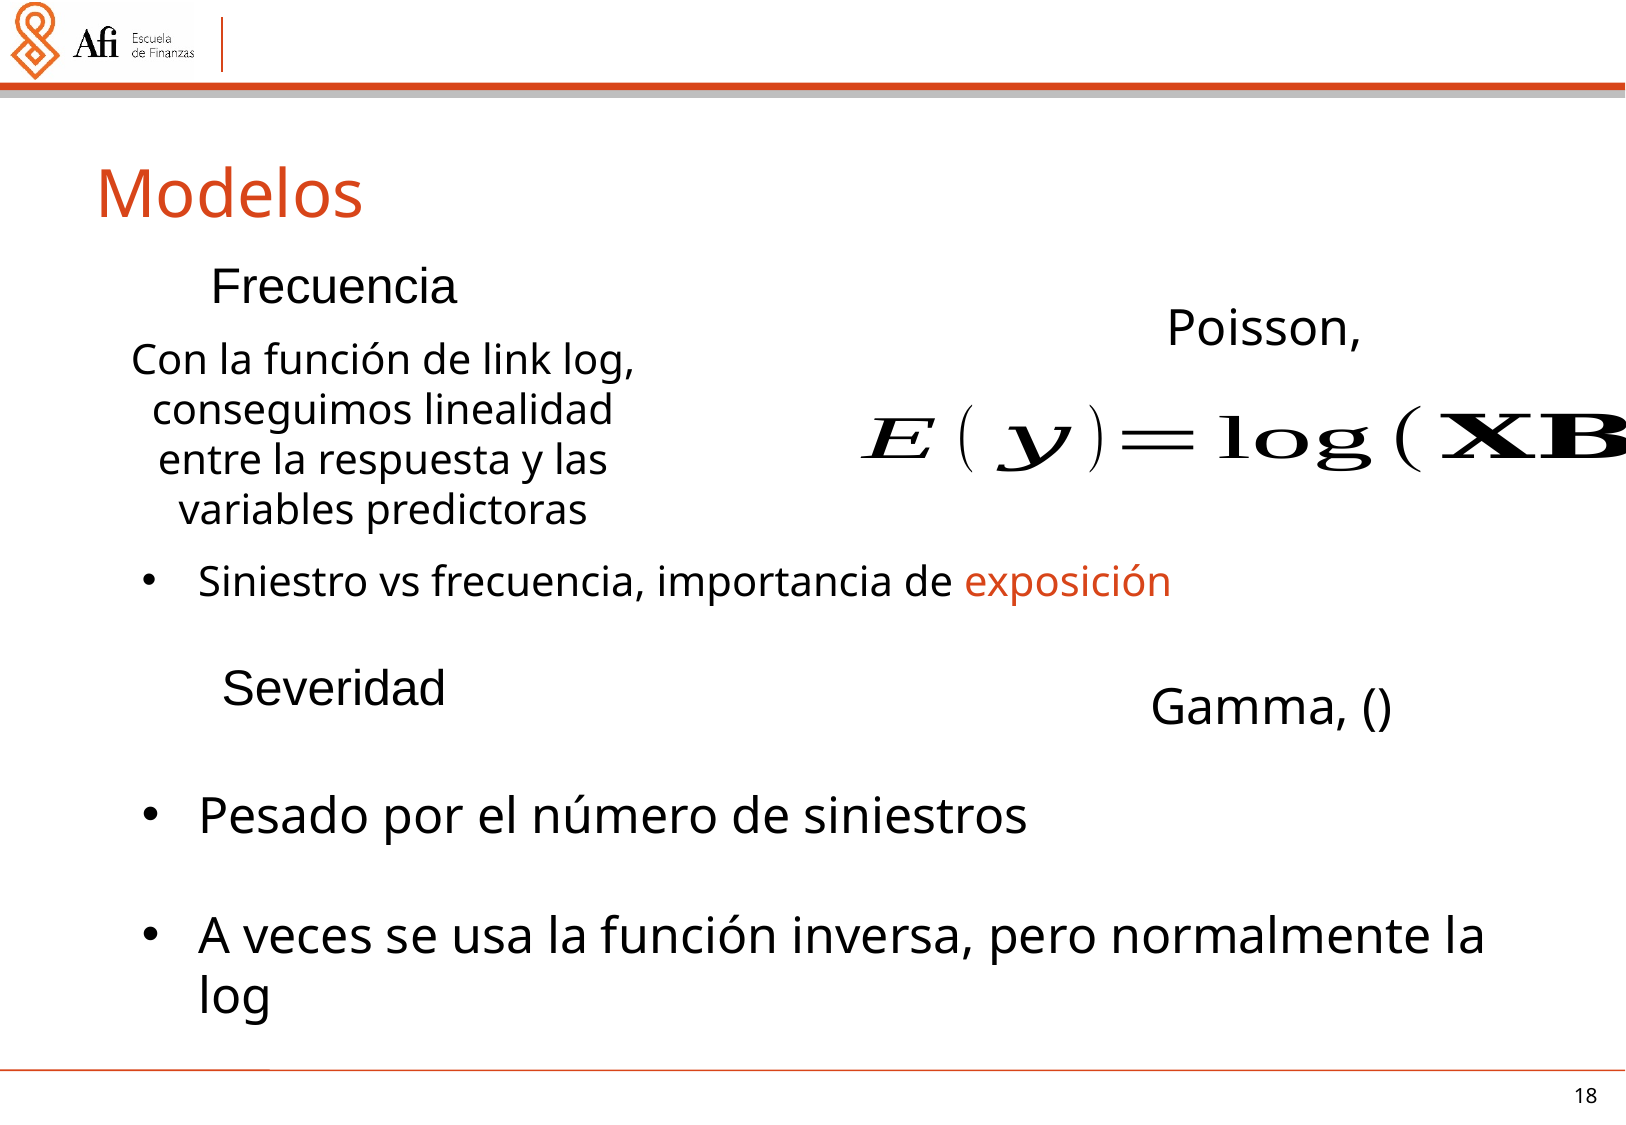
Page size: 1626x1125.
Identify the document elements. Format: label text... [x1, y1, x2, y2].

picture [10, 2, 194, 80]
text_box Siniestro vs frecuencia, importancia de exposición [127, 547, 1487, 612]
text_box Con la función de link log, conseguimos linealidad entre la respuesta y las variables predictoras [80, 325, 687, 541]
text_box Pesado por el número de siniestros A veces se usa la función inversa, pero normalmente la log [127, 775, 1533, 1125]
text_box Frecuencia [174, 245, 494, 321]
title Modelos [80, 113, 1534, 268]
text_box Severidad [174, 647, 494, 723]
slide_number 18 [1533, 1074, 1613, 1125]
